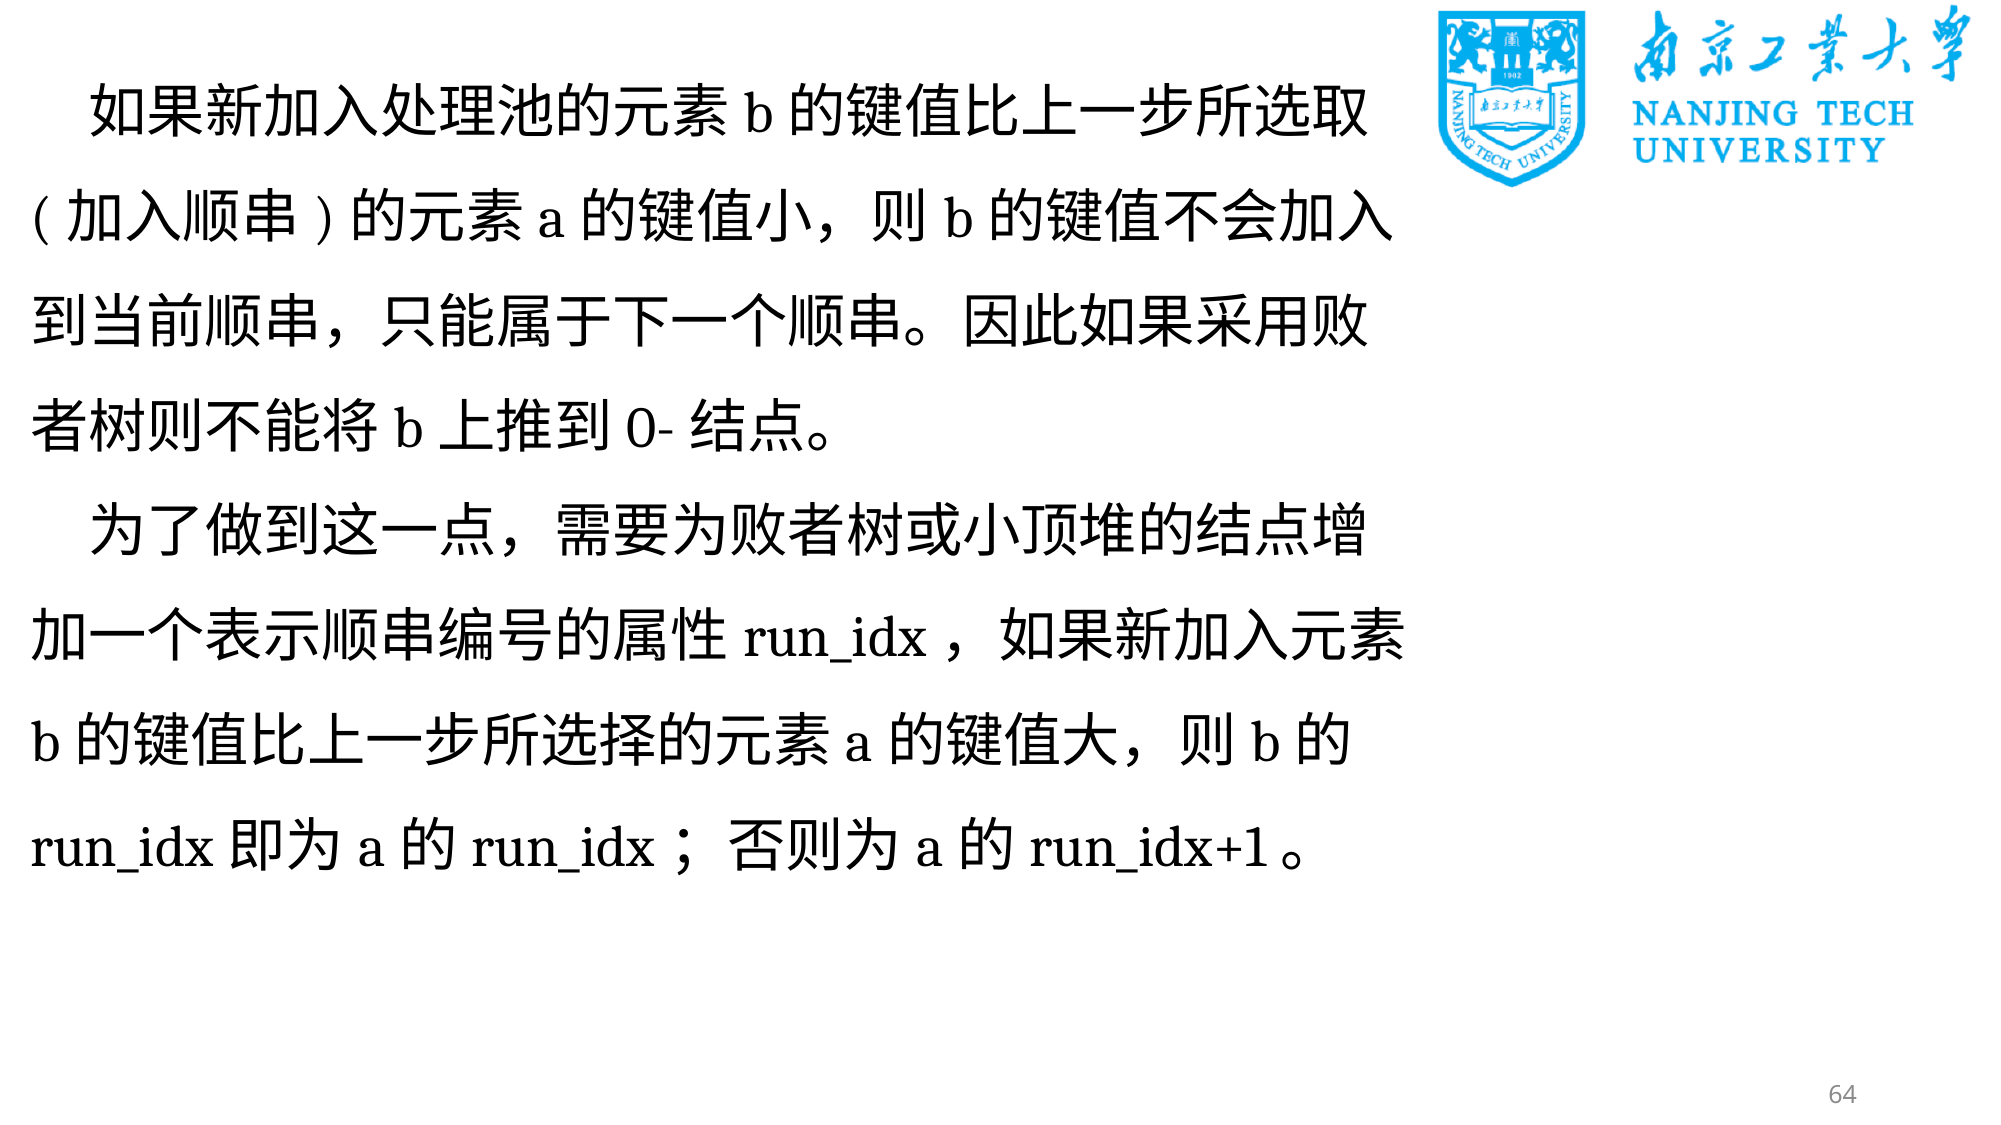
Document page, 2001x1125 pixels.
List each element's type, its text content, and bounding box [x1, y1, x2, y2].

picture [1504, 55, 1508, 68]
slide_number 64 [1421, 1066, 1872, 1125]
picture [1532, 19, 1566, 42]
picture [1454, 39, 1461, 52]
picture [1447, 19, 1462, 28]
picture [1464, 19, 1491, 44]
picture [1447, 27, 1578, 178]
picture [1509, 33, 1516, 45]
picture [1515, 55, 1521, 68]
picture [1570, 19, 1578, 26]
picture [1562, 40, 1570, 51]
picture [1483, 130, 1541, 145]
picture [1553, 30, 1560, 36]
list 如果新加入处理池的元素b的键值比上一步所选取(加入顺串)的元素a的键值小，则b的键值不会加入到当前顺串，只能属于下一个顺串。因此如果采用败者树则不能将b上推到0-结点。 为了做到这一点，需要为败者树或小顶堆的结点增加一个表示顺串编号的属性run_idx，如果新加入元素b的键值比上一步所选择的元素a的键值大，则b的run_idx即为a的run_idx；否则为a的run_idx+1。 [15, 32, 1443, 1066]
picture [1495, 19, 1529, 26]
picture [1434, 0, 2001, 191]
picture [1543, 30, 1549, 39]
